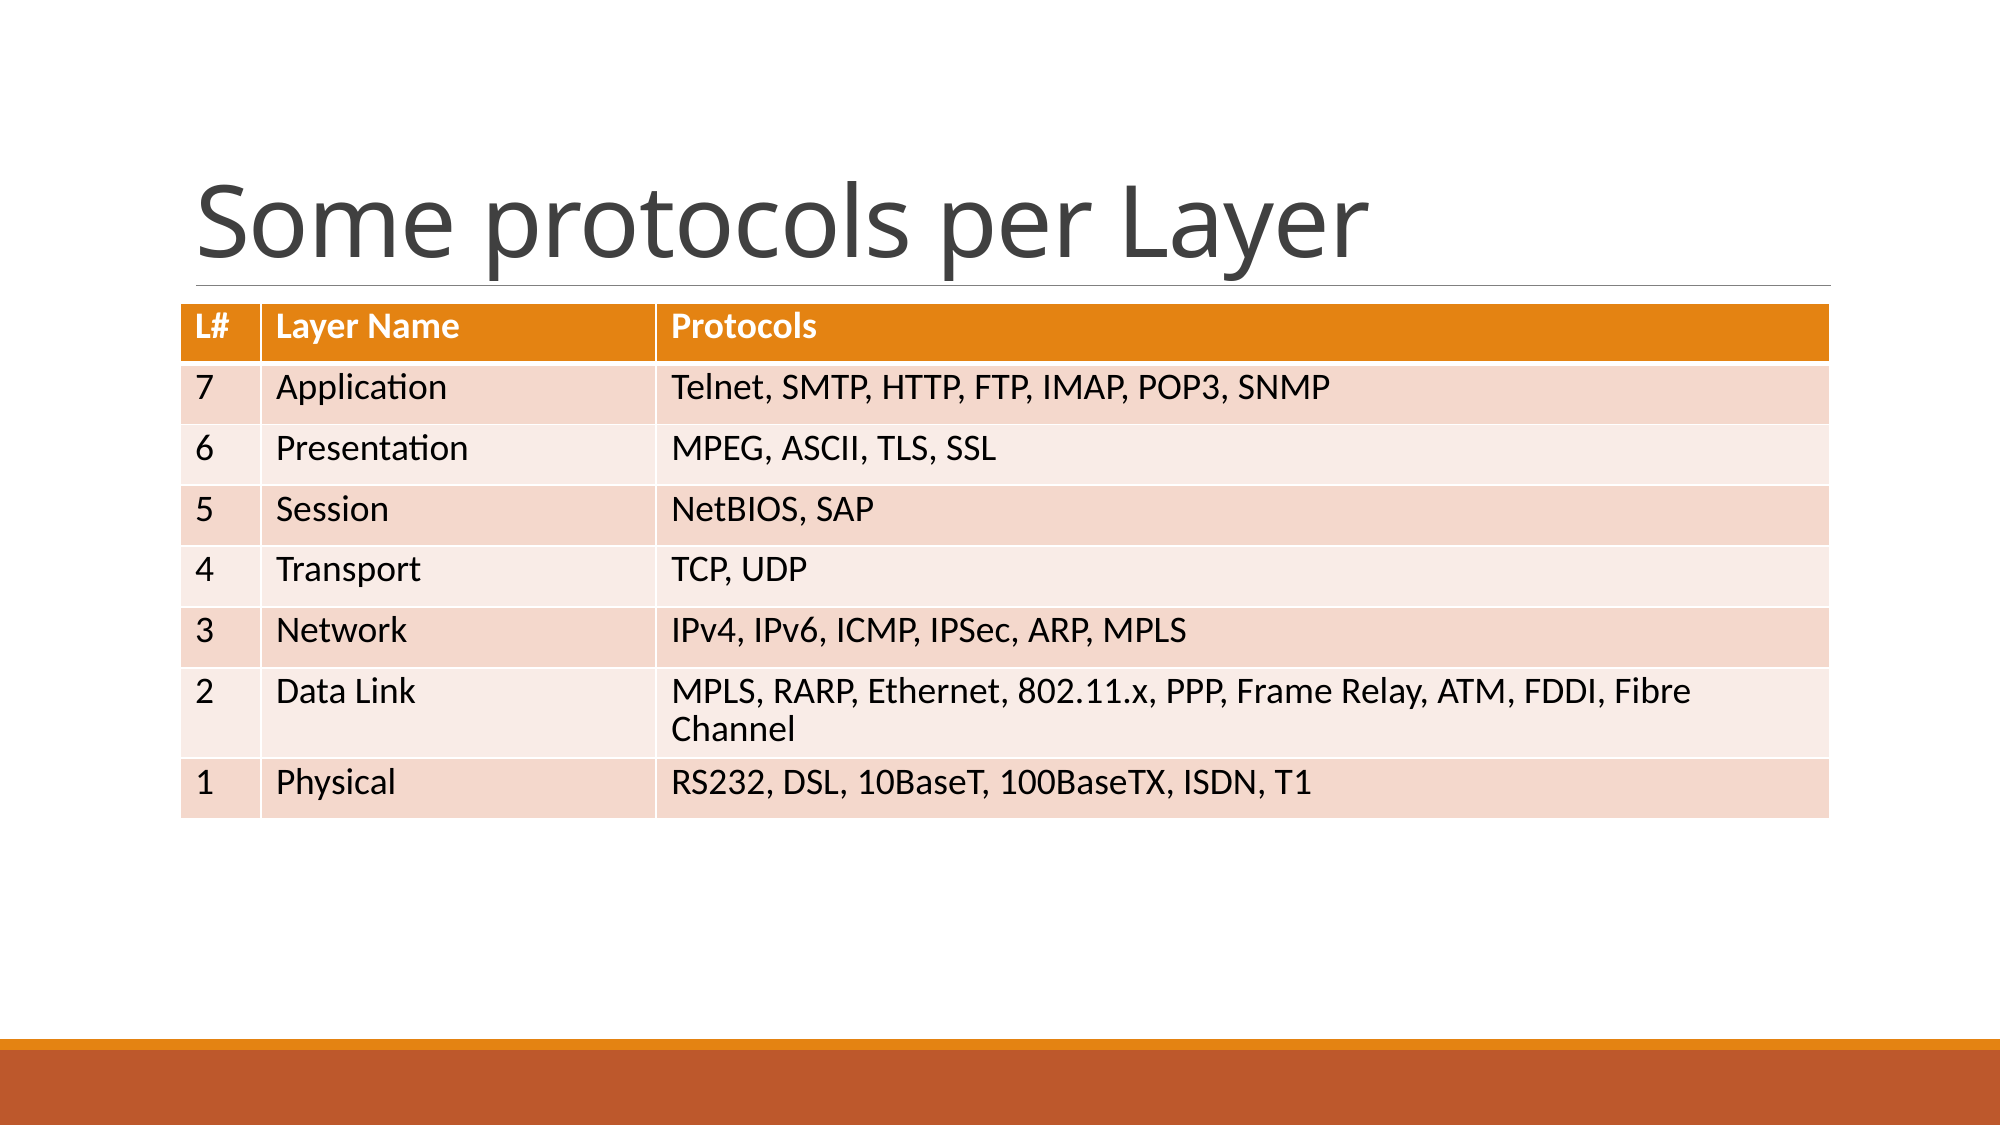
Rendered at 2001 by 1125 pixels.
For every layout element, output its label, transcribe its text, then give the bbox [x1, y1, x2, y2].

table_cell MPLS, RARP, Ethernet, 802.11.x, PPP, Frame Relay, ATM, FDDI, Fibre Channel [657, 669, 1829, 757]
table_cell TCP, UDP [657, 547, 1829, 606]
table_cell Network [262, 608, 655, 667]
table_cell Transport [262, 547, 655, 606]
table_cell Physical [262, 759, 655, 818]
table_cell 1 [181, 759, 260, 818]
table_header L# [181, 304, 260, 361]
table_cell MPEG, ASCII, TLS, SSL [657, 425, 1829, 484]
table_cell 4 [181, 547, 260, 606]
table_cell 5 [181, 486, 260, 545]
table_cell Application [262, 366, 655, 424]
table_cell Session [262, 486, 655, 545]
table_header Layer Name [262, 304, 655, 361]
table_cell 7 [181, 366, 260, 424]
table_cell 2 [181, 669, 260, 757]
table_cell 3 [181, 608, 260, 667]
table_cell RS232, DSL, 10BaseT, 100BaseTX, ISDN, T1 [657, 759, 1829, 818]
table_cell IPv4, IPv6, ICMP, IPSec, ARP, MPLS [657, 608, 1829, 667]
table_cell Telnet, SMTP, HTTP, FTP, IMAP, POP3, SNMP [657, 366, 1829, 424]
table_header Protocols [657, 304, 1829, 361]
table_cell Presentation [262, 425, 655, 484]
table_cell Data Link [262, 669, 655, 757]
table_cell NetBIOS, SAP [657, 486, 1829, 545]
title Some protocols per Layer [180, 47, 1830, 285]
table_cell 6 [181, 425, 260, 484]
